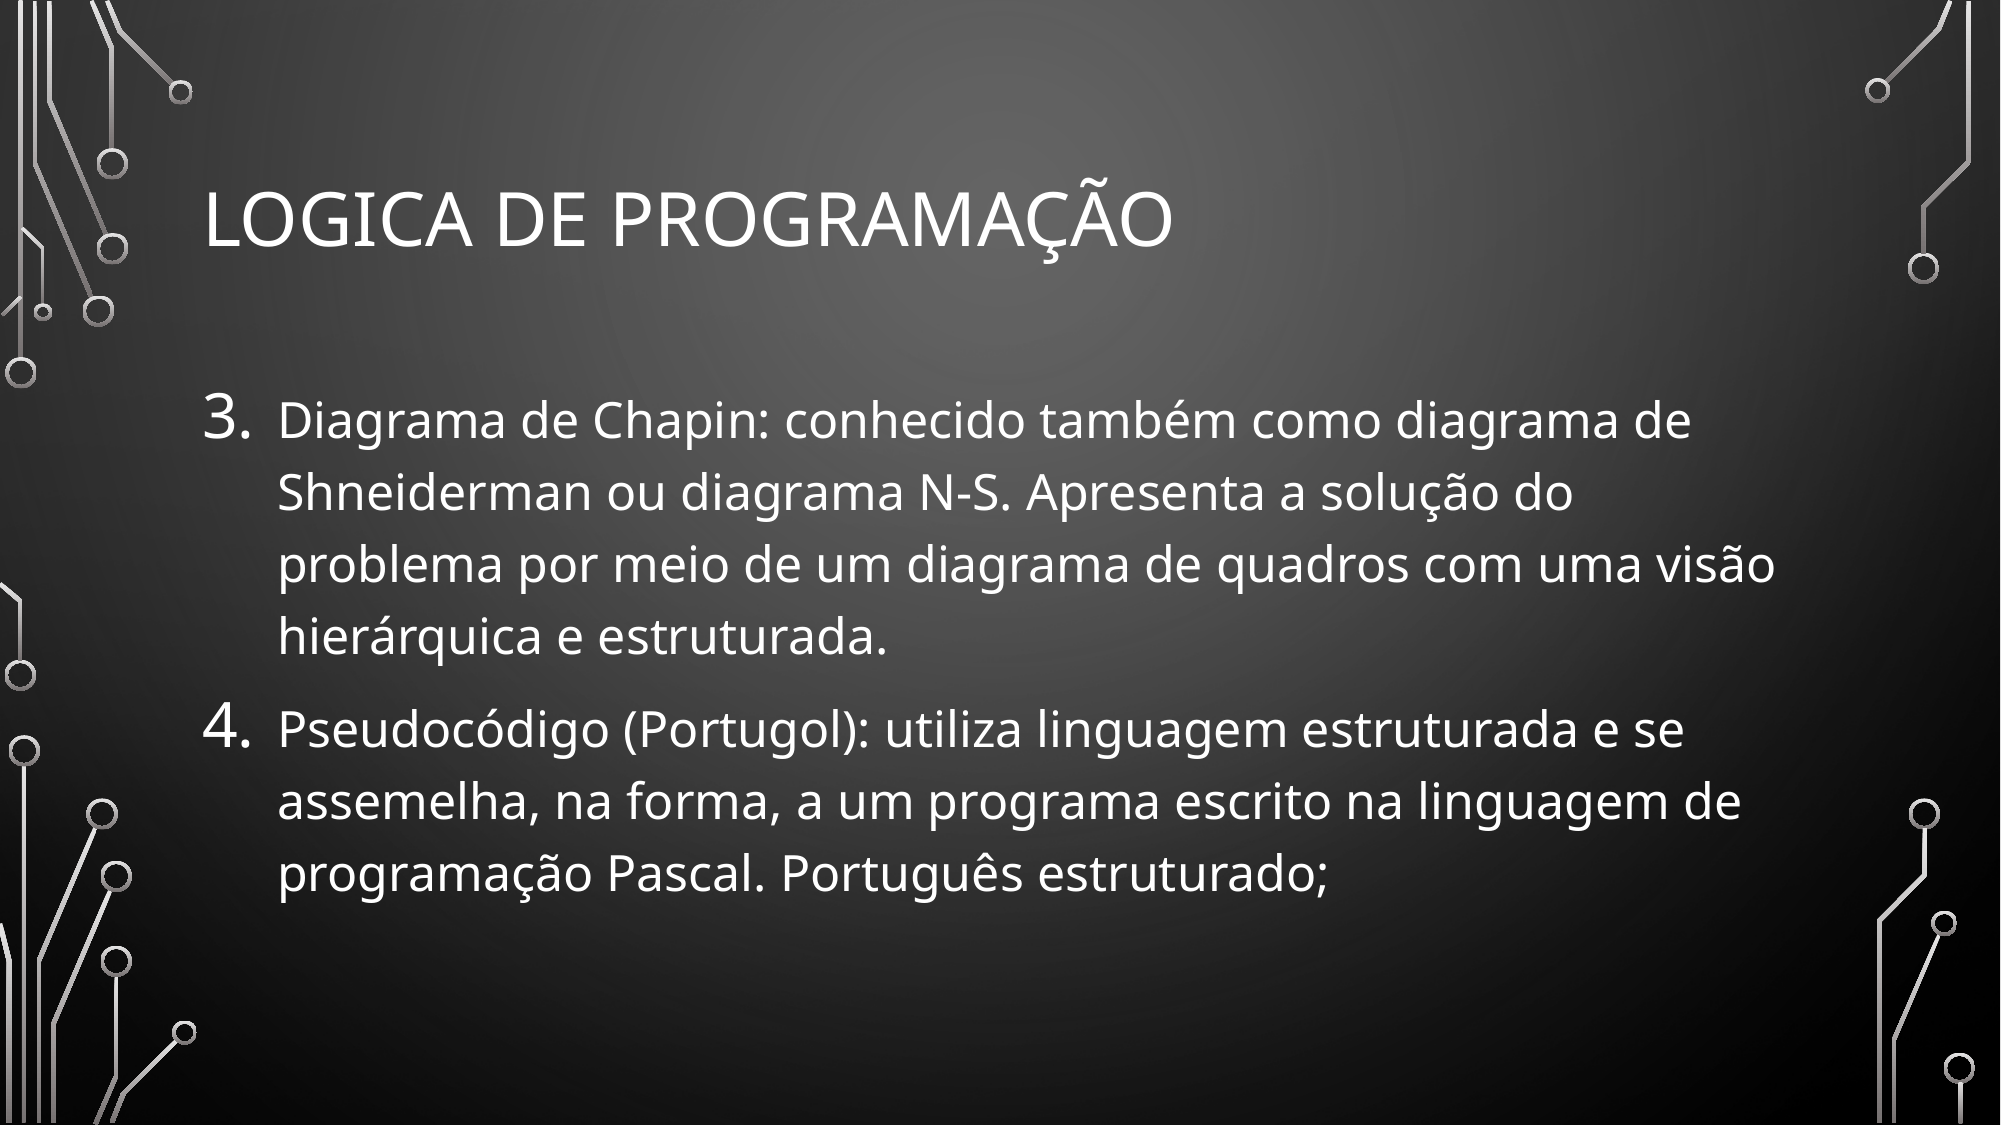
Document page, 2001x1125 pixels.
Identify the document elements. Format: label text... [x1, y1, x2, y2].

list Diagrama de Chapin: conhecido também como diagrama de Shneiderman ou diagrama N-S. Apresenta a solução do problema por meio de um diagrama de quadros com uma visão hierárquica e estruturada. Pseudocódigo (Portugol): utiliza linguagem estruturada e se assemelha, na forma, a um programa escrito na linguagem de programação Pascal. Português estruturado; [187, 369, 1813, 1091]
title Logica de programação [187, 101, 1813, 344]
